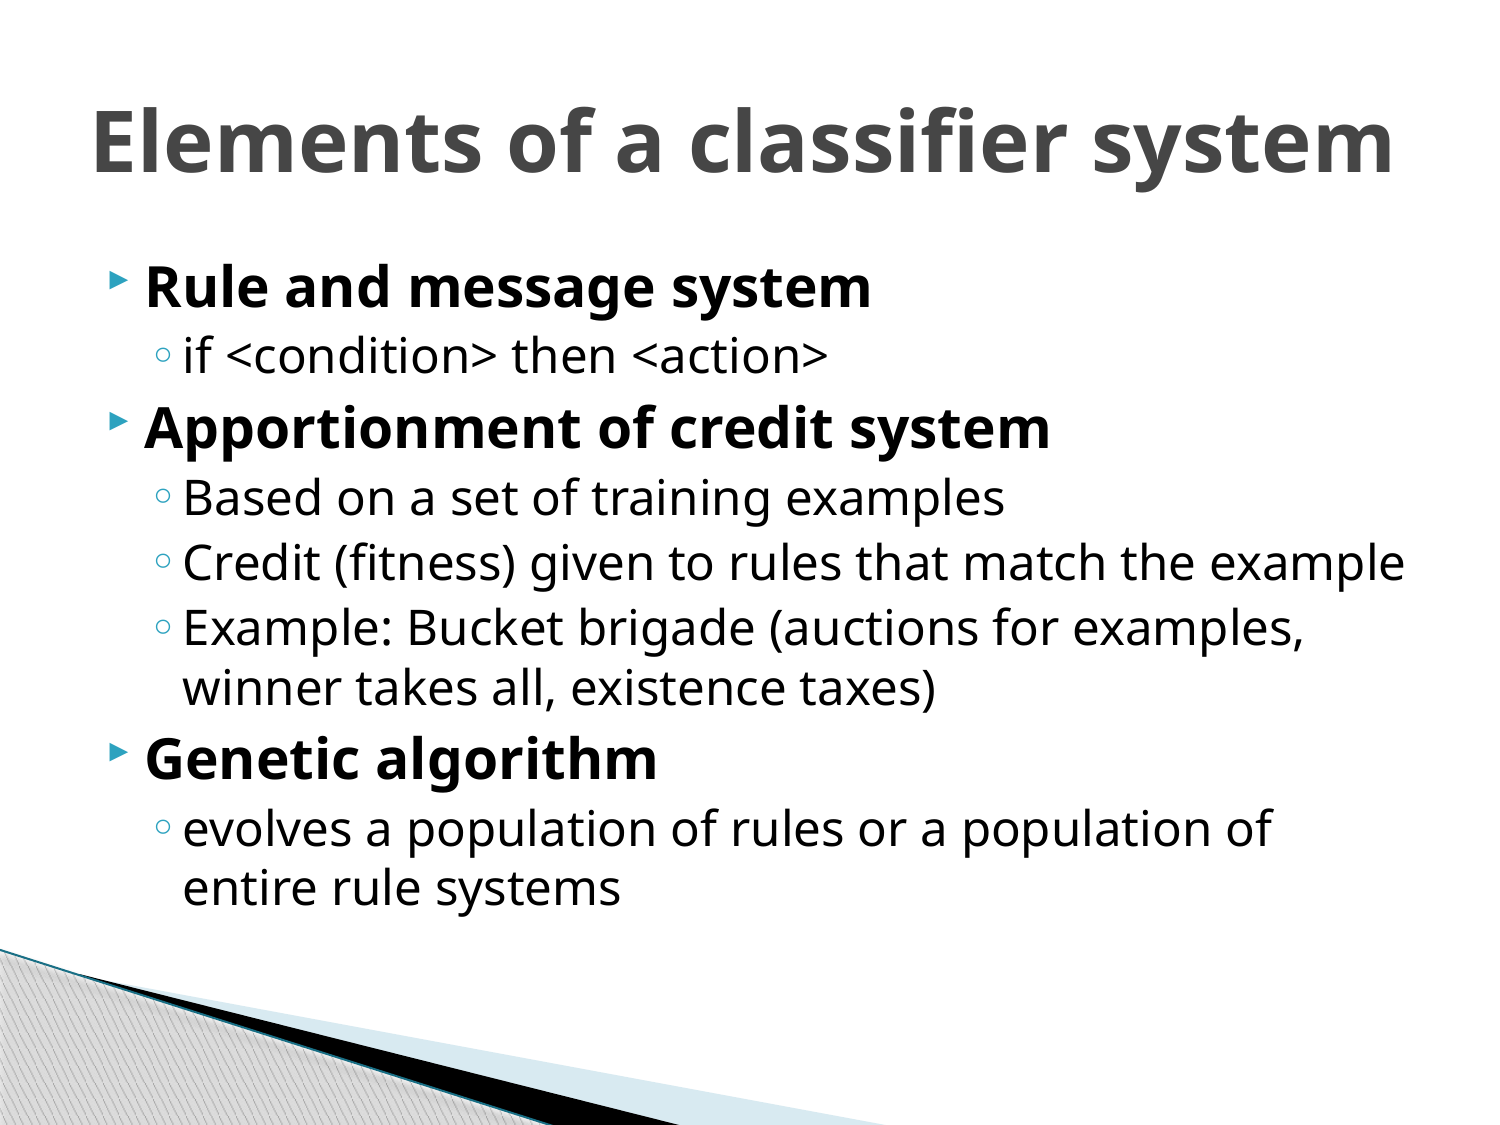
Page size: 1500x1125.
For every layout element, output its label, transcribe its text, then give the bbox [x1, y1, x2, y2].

title Elements of a classifier system [75, 45, 1425, 233]
list Rule and message system if <condition> then <action> Apportionment of credit system Based on a set of training examples Credit (fitness) given to rules that match the example Example: Bucket brigade (auctions for examples, winner takes all, existence taxes) Genetic algorithm evolves a population of rules or a population of entire rule systems [74, 242, 1426, 986]
